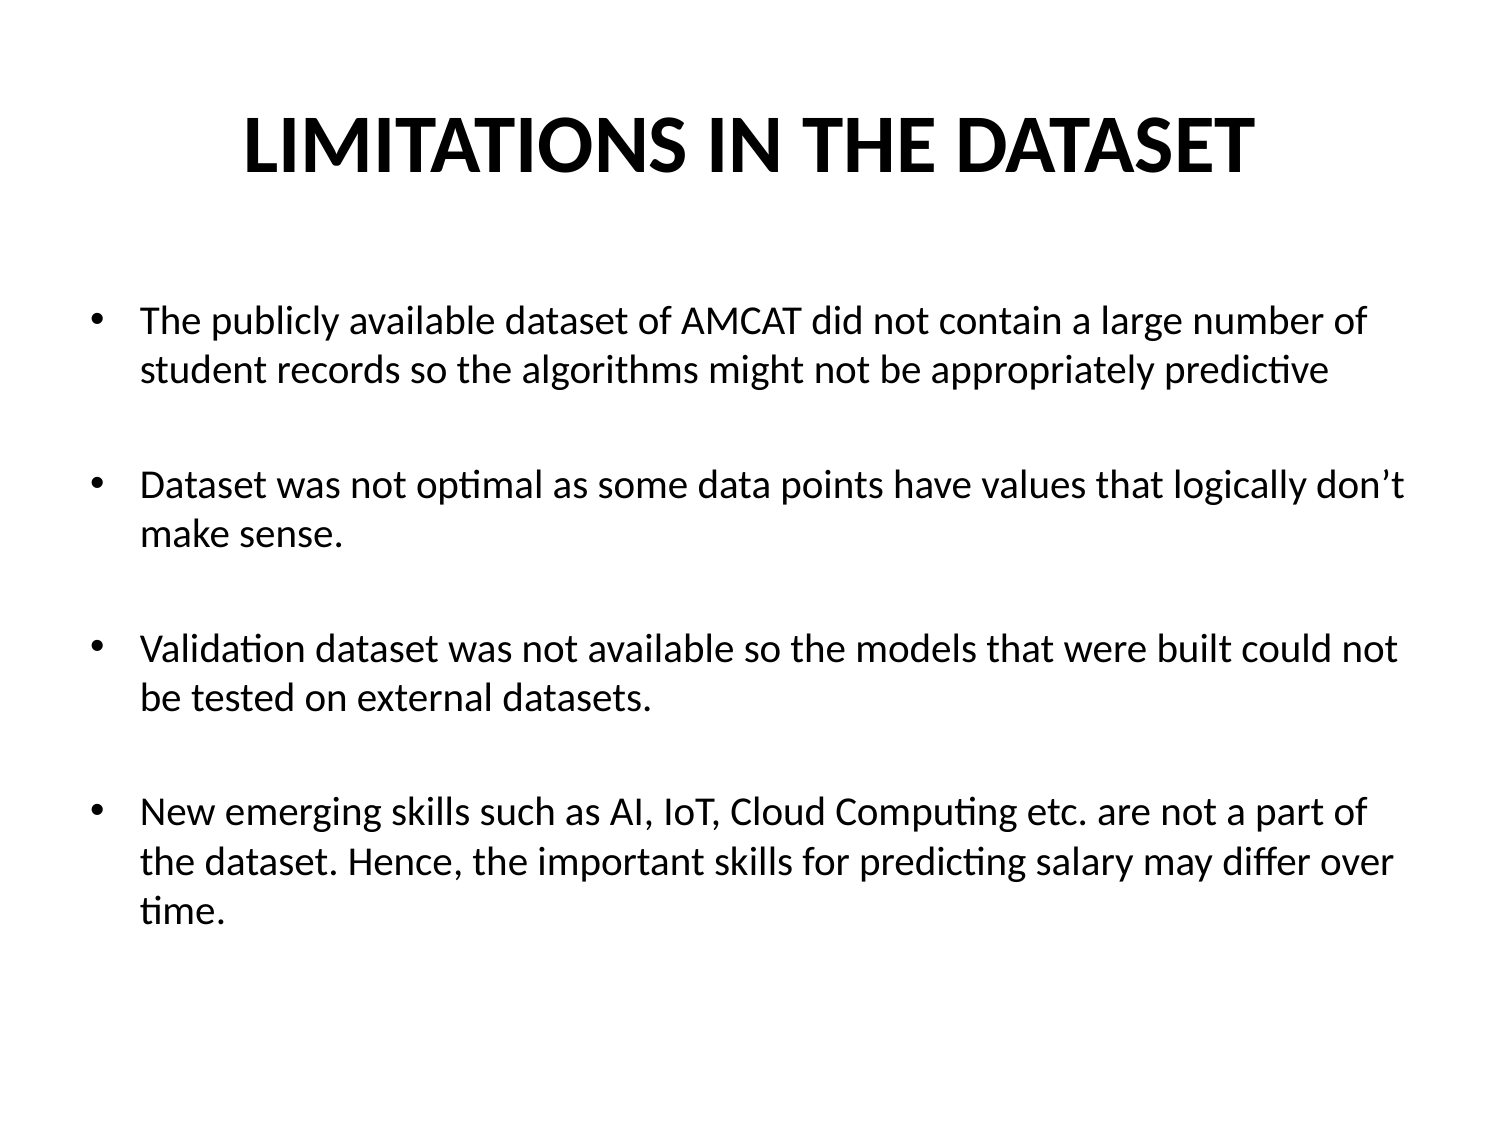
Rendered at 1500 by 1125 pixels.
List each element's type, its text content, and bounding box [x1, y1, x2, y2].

title LIMITATIONS IN THE DATASET [75, 45, 1425, 212]
list The publicly available dataset of AMCAT did not contain a large number of student records so the algorithms might not be appropriately predictive Dataset was not optimal as some data points have values that logically don’t make sense. Validation dataset was not available so the models that were built could not be tested on external datasets. New emerging skills such as AI, IoT, Cloud Computing etc. are not a part of the dataset. Hence, the important skills for predicting salary may differ over time. [75, 212, 1425, 955]
